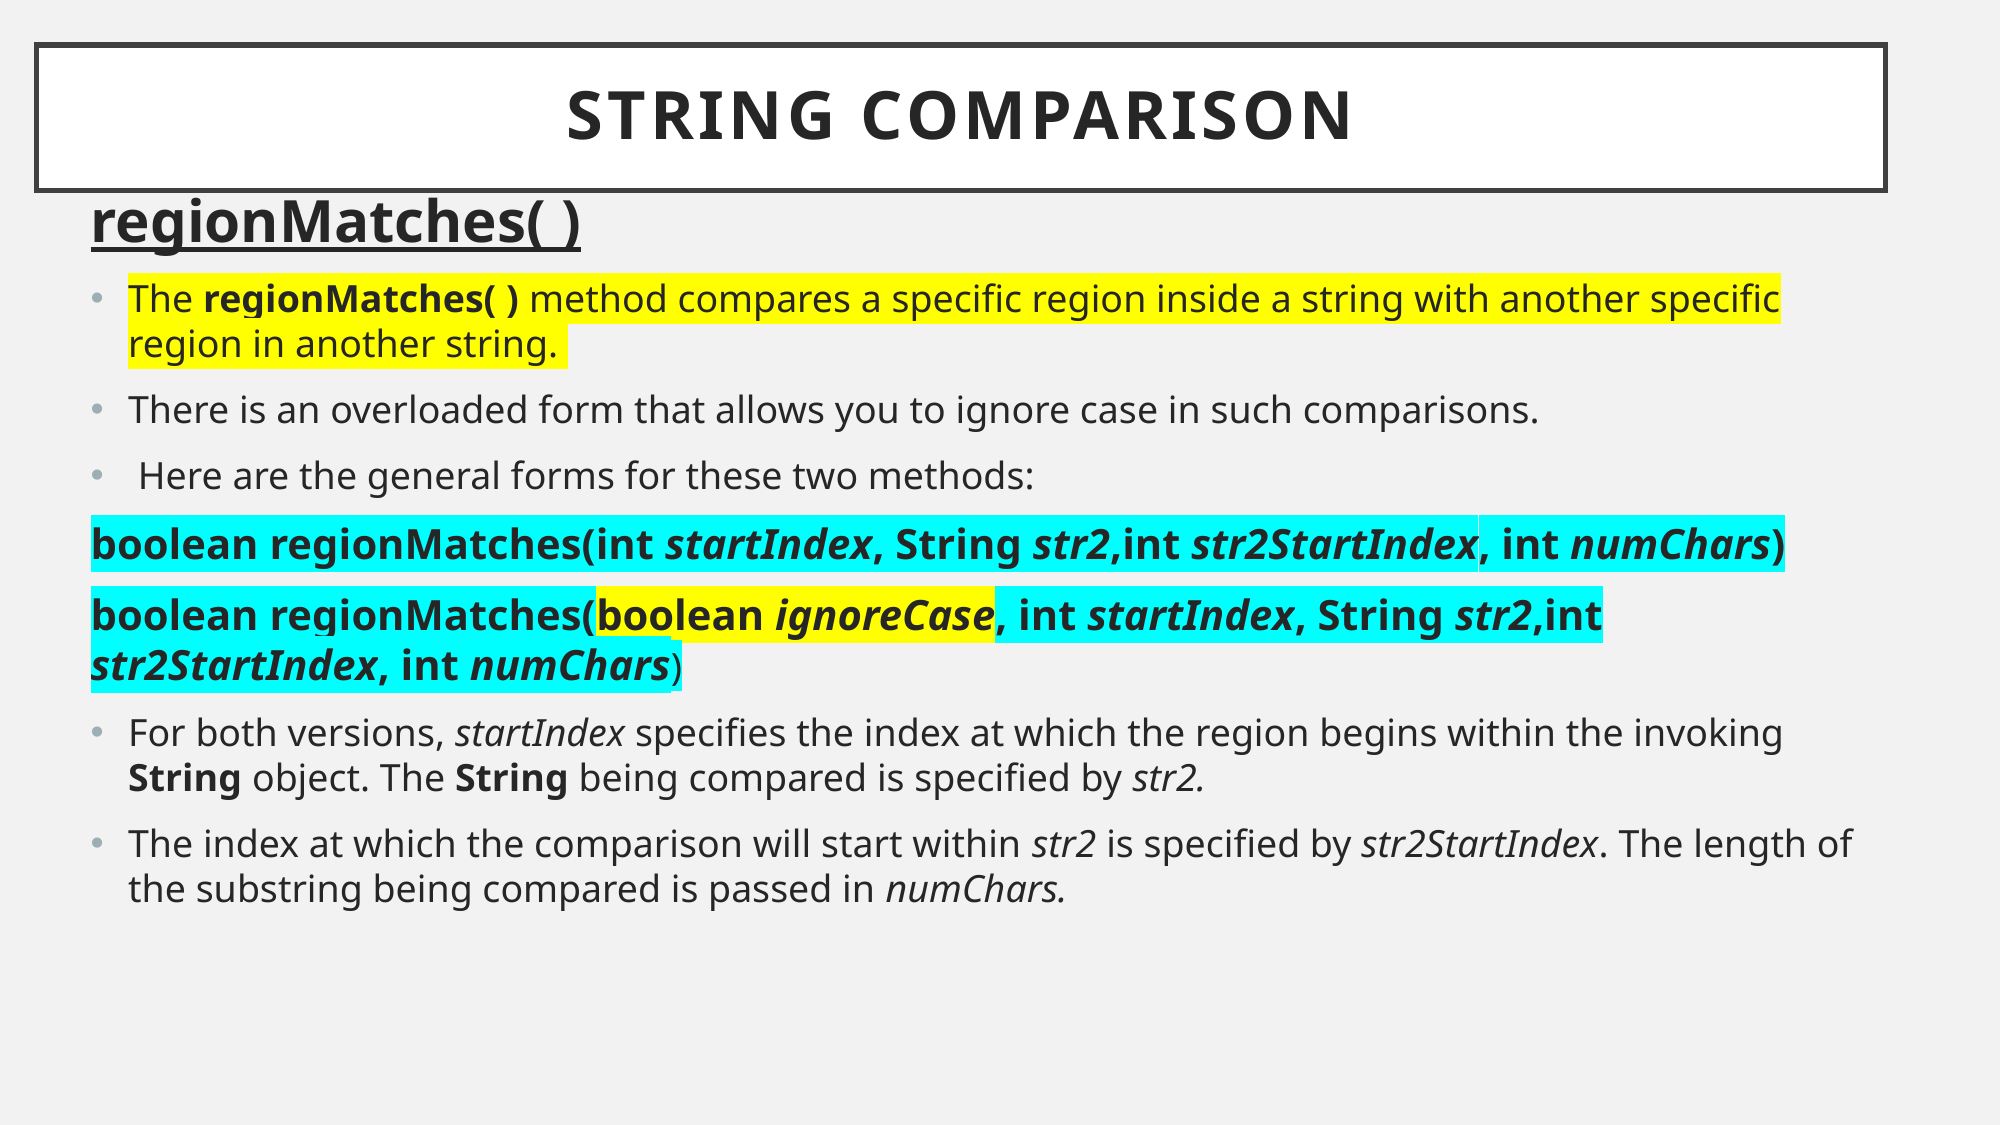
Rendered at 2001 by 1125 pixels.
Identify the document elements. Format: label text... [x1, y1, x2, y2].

list regionMatches( ) The regionMatches( ) method compares a specific region inside a string with another specific region in another string. There is an overloaded form that allows you to ignore case in such comparisons. Here are the general forms for these two methods: boolean regionMatches(int startIndex, String str2,int str2StartIndex, int numChars) boolean regionMatches(boolean ignoreCase, int startIndex, String str2,int str2StartIndex, int numChars) For both versions, startIndex specifies the index at which the region begins within the invoking String object. The String being compared is specified by str2. The index at which the comparison will start within str2 is specified by str2StartIndex. The length of the substring being compared is passed in numChars. [75, 190, 1908, 1125]
title String Comparison [34, 42, 1888, 193]
